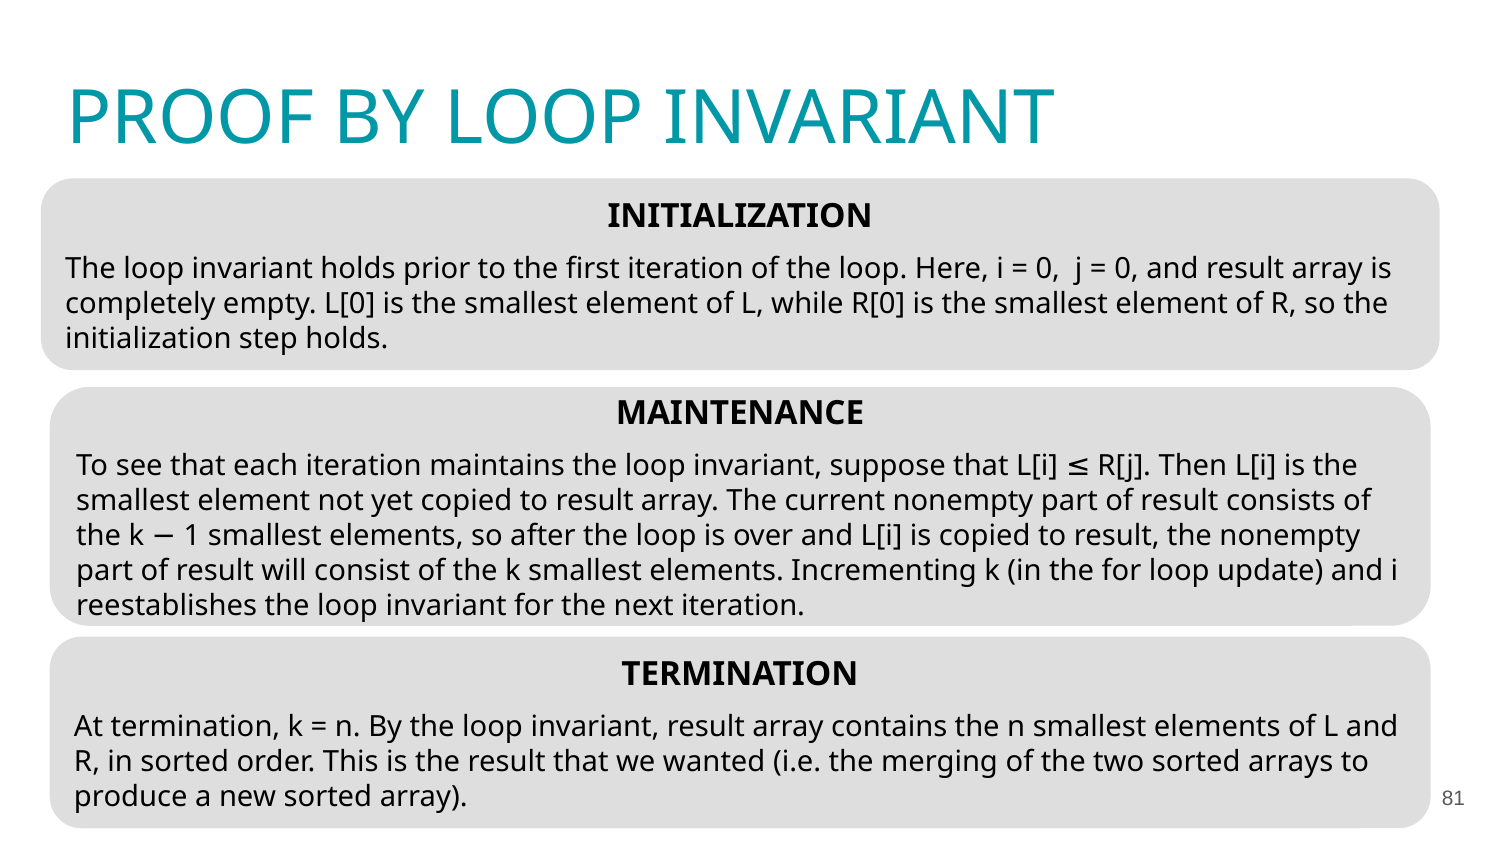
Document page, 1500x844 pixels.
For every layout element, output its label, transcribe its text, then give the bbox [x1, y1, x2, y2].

text_box INITIALIZATION The loop invariant holds prior to the first iteration of the loop. Here, i = 0, j = 0, and result array is completely empty. L[0] is the smallest element of L, while R[0] is the smallest element of R, so the initialization step holds. [40, 178, 1440, 371]
text_box TERMINATION At termination, k = n. By the loop invariant, result array contains the n smallest elements of L and R, in sorted order. This is the result that we wanted (i.e. the merging of the two sorted arrays to produce a new sorted array). [49, 636, 1431, 829]
text_box MAINTENANCE To see that each iteration maintains the loop invariant, suppose that L[i] ≤ R[j]. Then L[i] is the smallest element not yet copied to result array. The current nonempty part of result consists of the k − 1 smallest elements, so after the loop is over and L[i] is copied to result, the nonempty part of result will consist of the k smallest elements. Incrementing k (in the for loop update) and i reestablishes the loop invariant for the next iteration. [49, 386, 1431, 626]
slide_number 81 [1389, 764, 1480, 830]
title PROOF BY LOOP INVARIANT [51, 60, 1449, 167]
